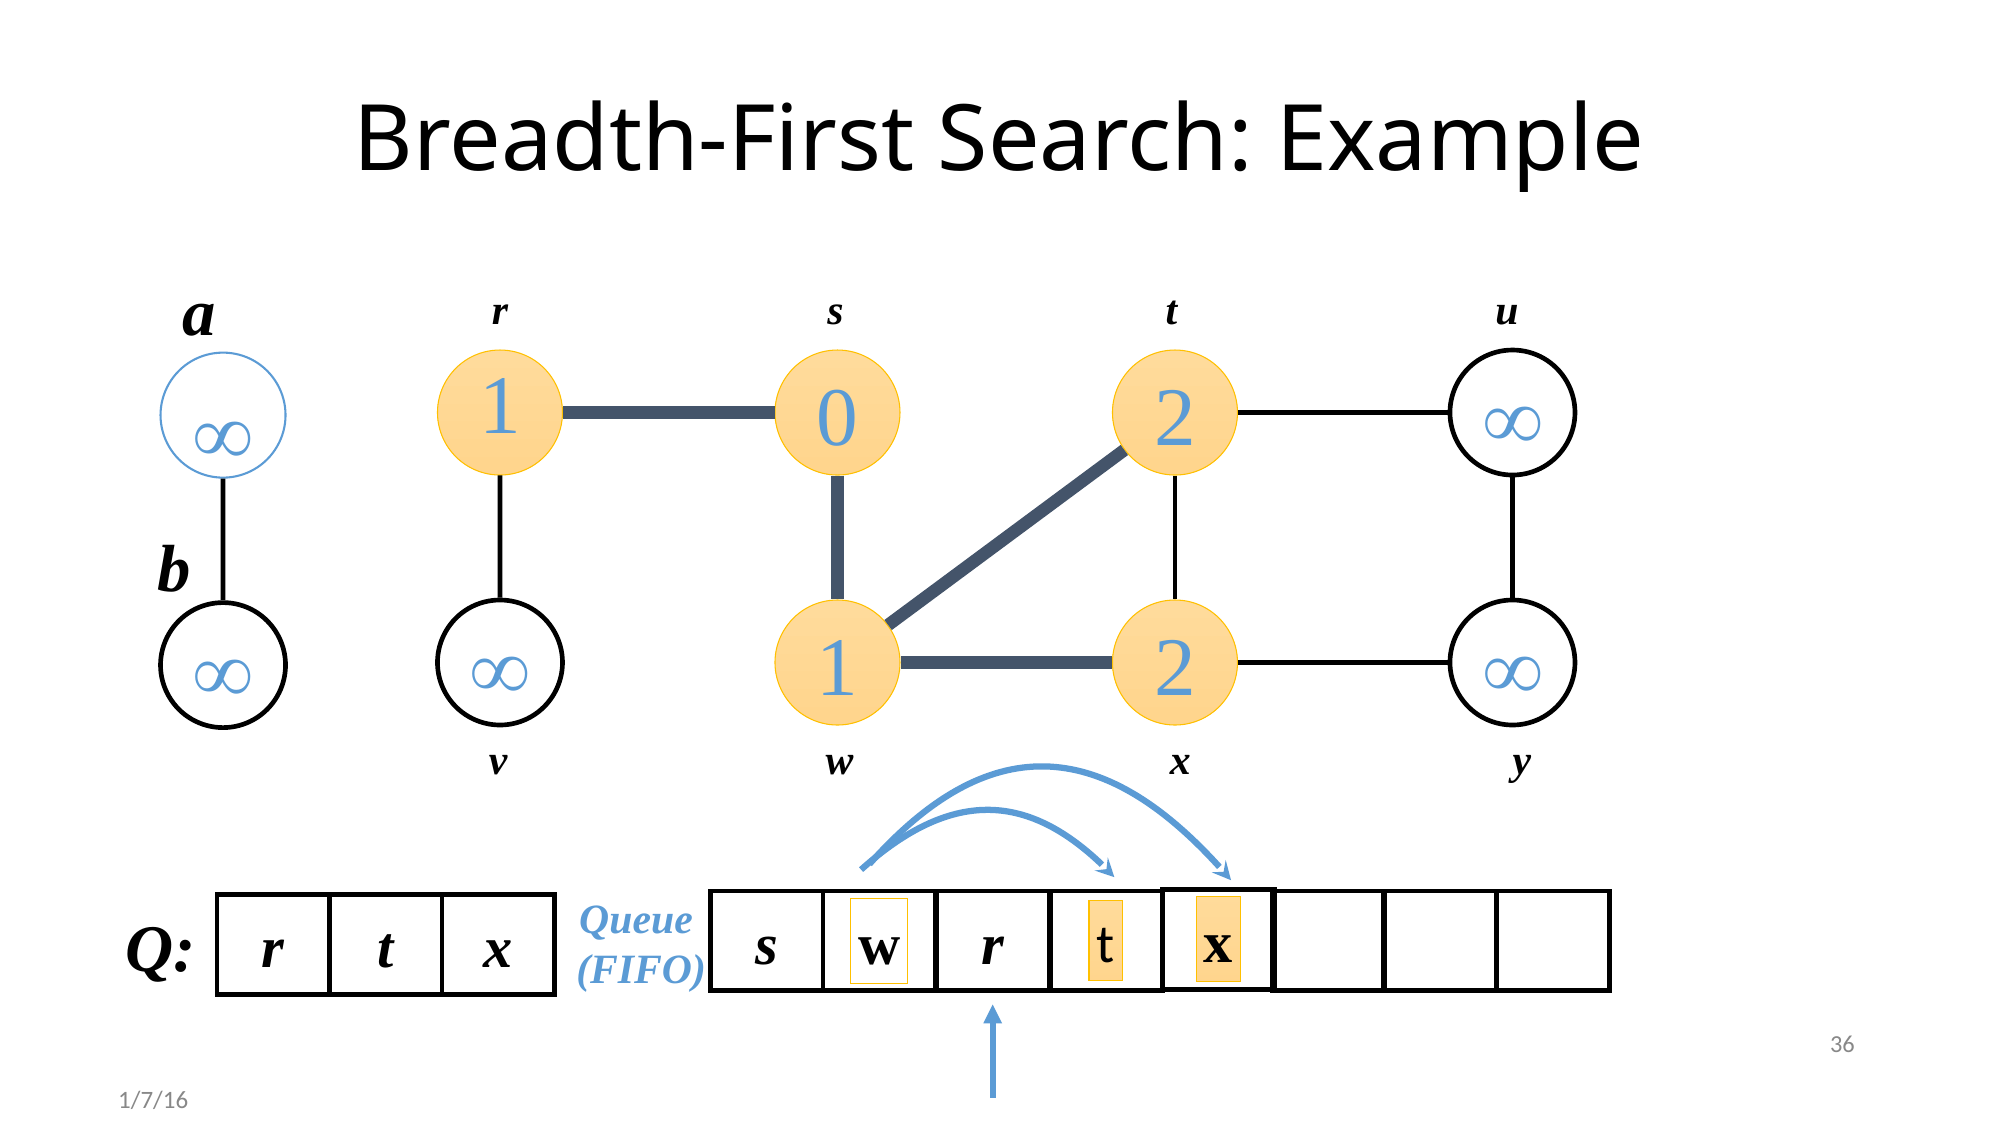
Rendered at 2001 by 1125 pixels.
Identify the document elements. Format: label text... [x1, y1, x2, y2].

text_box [1049, 890, 1163, 992]
text_box x [1162, 726, 1199, 790]
text_box u [1487, 275, 1527, 340]
text_box Queue (FIFO) [565, 884, 717, 1000]
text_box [1162, 889, 1276, 990]
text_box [148, 260, 286, 728]
slide_number 36 [1411, 1020, 1863, 1066]
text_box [1449, 599, 1576, 726]
text_box [1496, 890, 1610, 991]
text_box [710, 890, 822, 992]
text_box v [481, 726, 516, 790]
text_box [774, 349, 901, 476]
text_box [1383, 890, 1496, 991]
text_box r [484, 275, 516, 340]
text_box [1112, 599, 1238, 726]
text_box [1112, 349, 1238, 476]
text_box [936, 890, 1048, 991]
text_box w [817, 726, 861, 790]
text_box [1272, 890, 1383, 991]
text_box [437, 599, 563, 726]
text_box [329, 894, 441, 995]
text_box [437, 349, 563, 476]
text_box s [819, 275, 852, 340]
text_box Q: [117, 897, 204, 992]
text_box [861, 860, 1115, 878]
title Breadth-First Search: Example [136, 59, 1863, 222]
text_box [216, 894, 329, 995]
text_box [869, 766, 1232, 881]
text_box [774, 599, 901, 726]
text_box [822, 890, 936, 992]
text_box [986, 1004, 999, 1098]
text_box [441, 894, 555, 995]
text_box 1/7/16 [110, 1076, 561, 1122]
text_box t [1157, 275, 1185, 340]
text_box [1449, 349, 1576, 476]
text_box r [973, 898, 1012, 984]
text_box y [1504, 726, 1539, 790]
